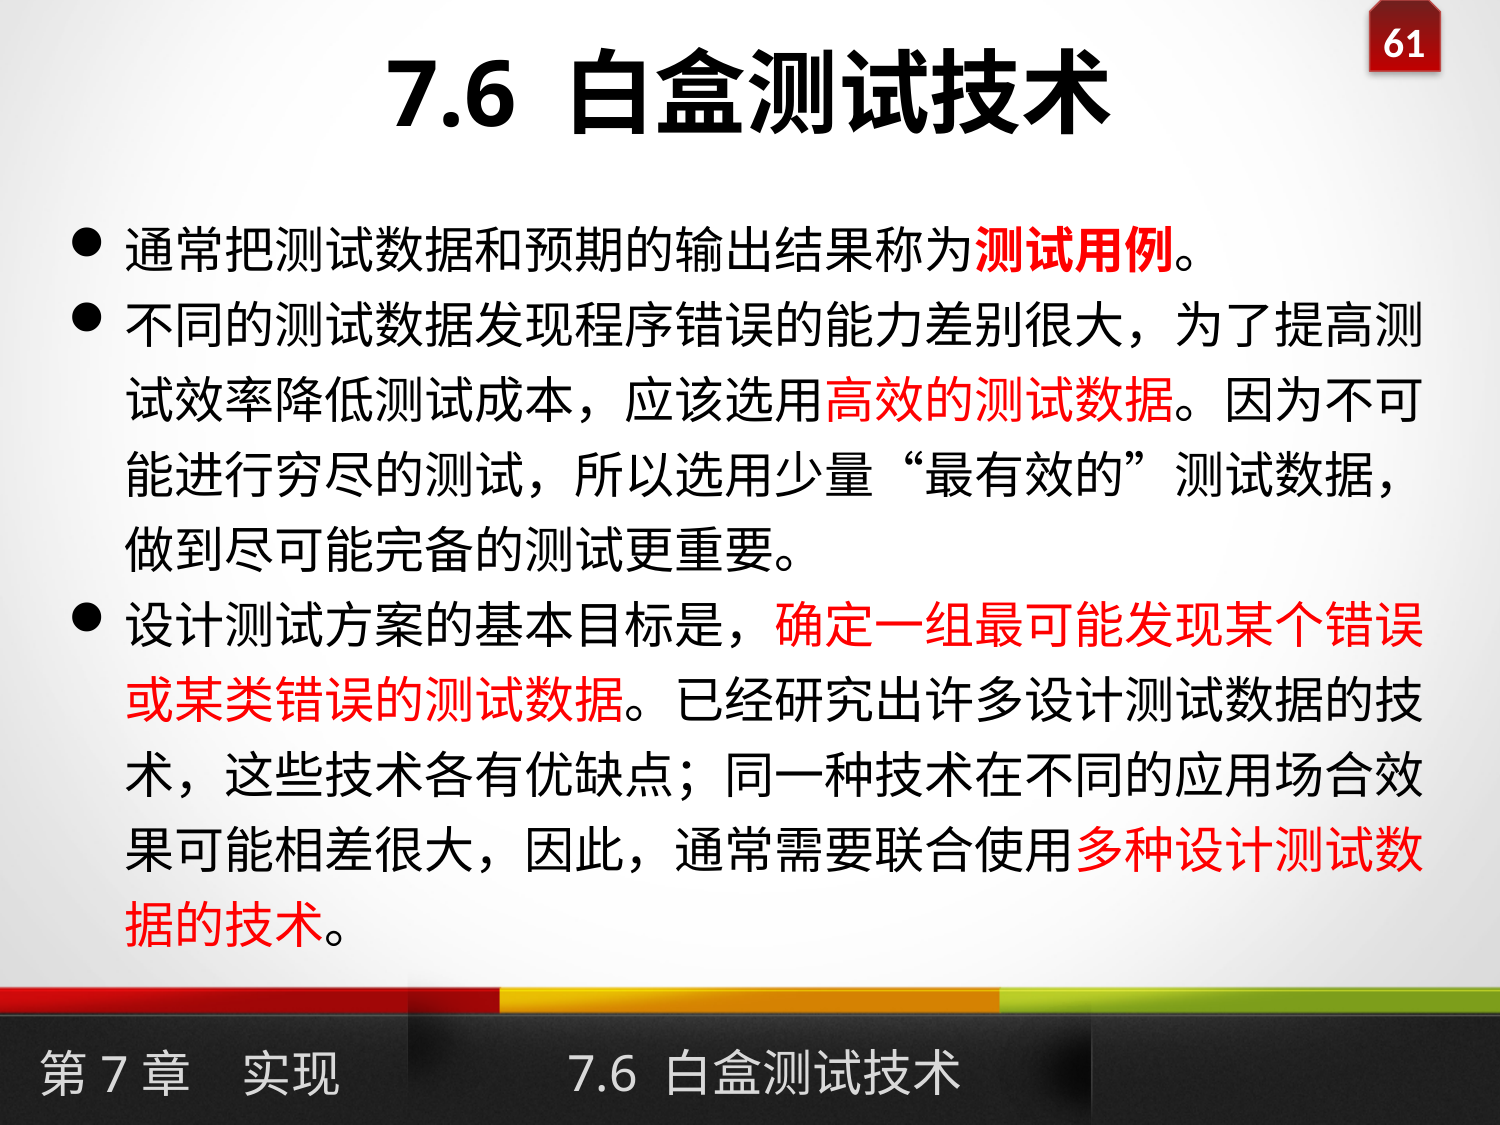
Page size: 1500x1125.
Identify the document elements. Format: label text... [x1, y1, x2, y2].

picture [0, 0, 1500, 1125]
text_box 7.6 白盒测试技术 [458, 1032, 1073, 1111]
list 通常把测试数据和预期的输出结果称为测试用例。 不同的测试数据发现程序错误的能力差别很大，为了提高测试效率降低测试成本，应该选用高效的测试数据。因为不可能进行穷尽的测试，所以选用少量“最有效的”测试数据，做到尽可能完备的测试更重要。 设计测试方案的基本目标是，确定一组最可能发现某个错误或某类错误的测试数据。已经研究出许多设计测试数据的技术，这些技术各有优缺点；同一种技术在不同的应用场合效果可能相差很大，因此，通常需要联合使用多种设计测试数据的技术。 [52, 196, 1441, 973]
text_box 第7章 实现 [0, 1033, 380, 1112]
title 7.6 白盒测试技术 [74, 0, 1426, 184]
